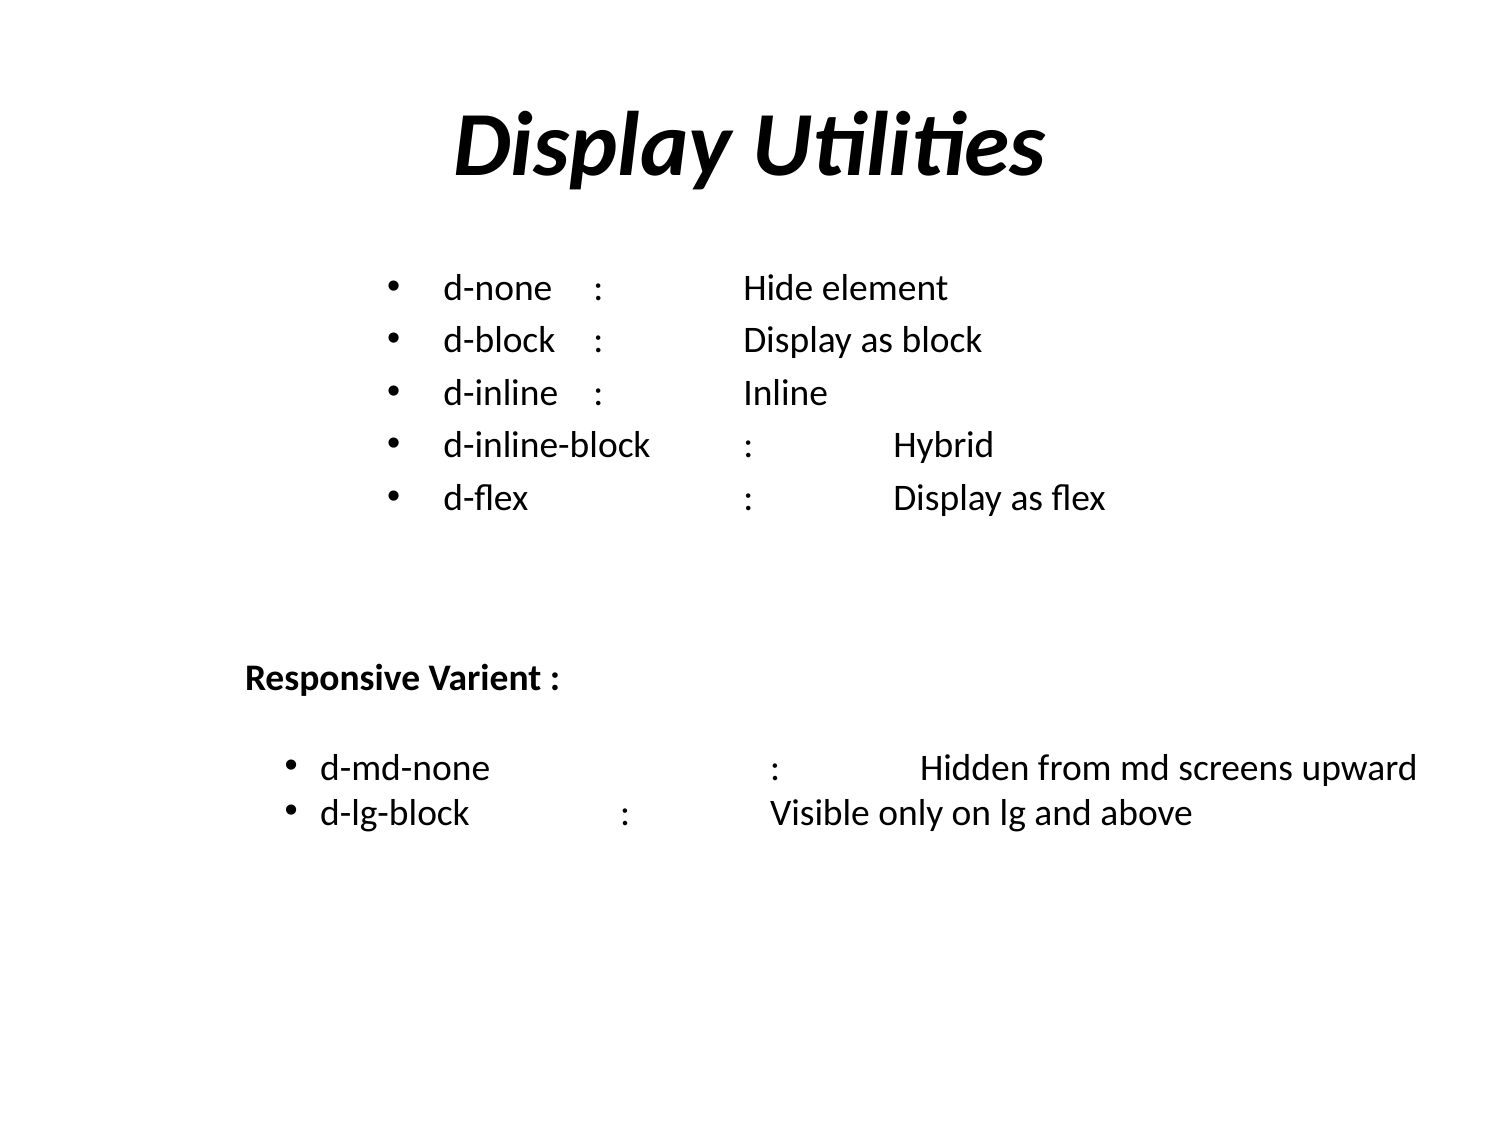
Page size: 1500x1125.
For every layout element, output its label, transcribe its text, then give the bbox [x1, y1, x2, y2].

list d-none : Hide element d-block : Display as block d-inline : Inline d-inline-block : Hybrid d-flex : Display as flex [371, 255, 1500, 627]
title Display Utilities [75, 45, 1425, 233]
text_box Responsive Varient : d-md-none : Hidden from md screens upward d-lg-block : Visible only on lg and above [230, 645, 1500, 840]
